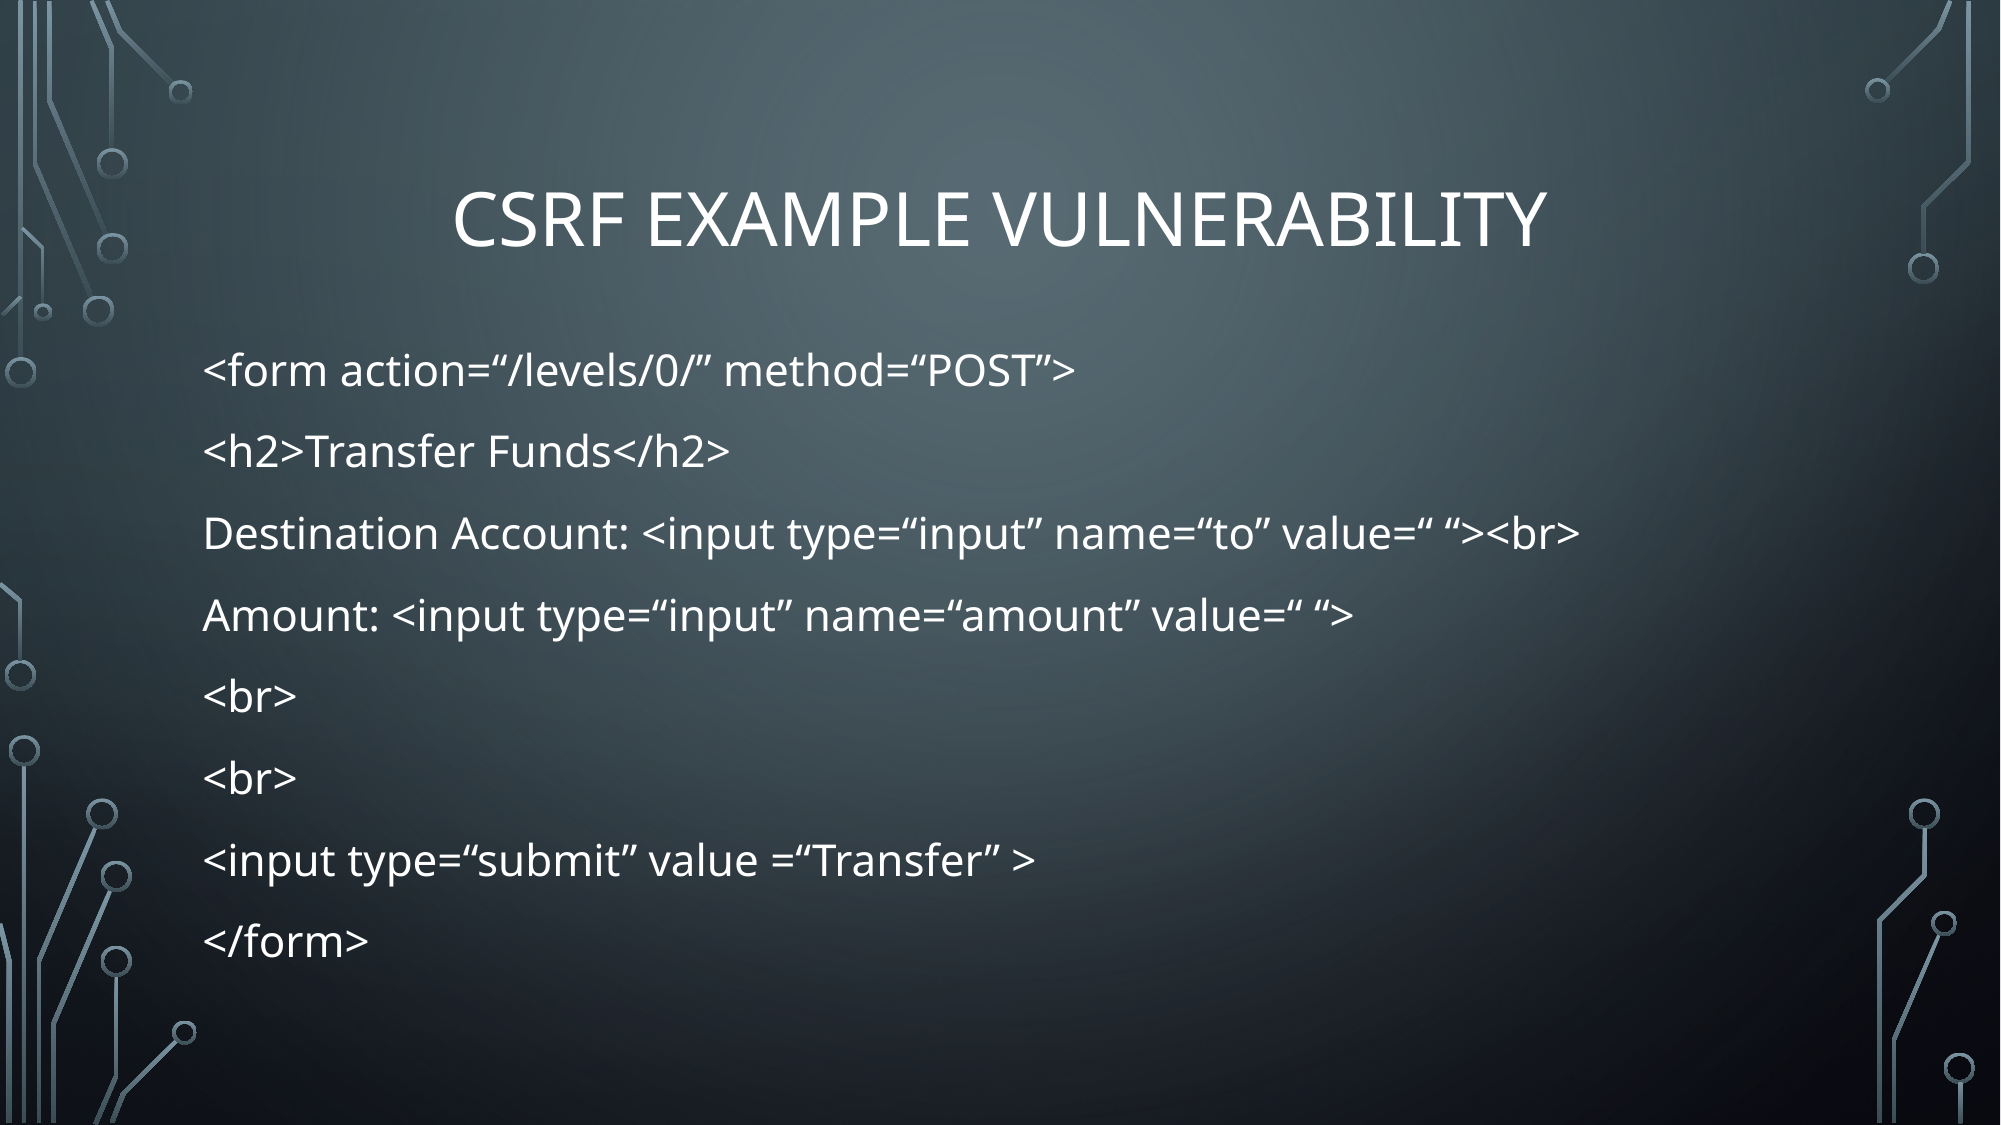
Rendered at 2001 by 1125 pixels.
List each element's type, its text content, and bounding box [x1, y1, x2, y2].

list <form action=“/levels/0/” method=“POST”> <h2>Transfer Funds</h2> Destination Account: <input type=“input” name=“to” value=“ “><br> Amount: <input type=“input” name=“amount” value=“ “> <br> <br> <input type=“submit” value =“Transfer” > </form> [187, 324, 1813, 979]
title CSRF Example Vulnerability [187, 101, 1813, 324]
